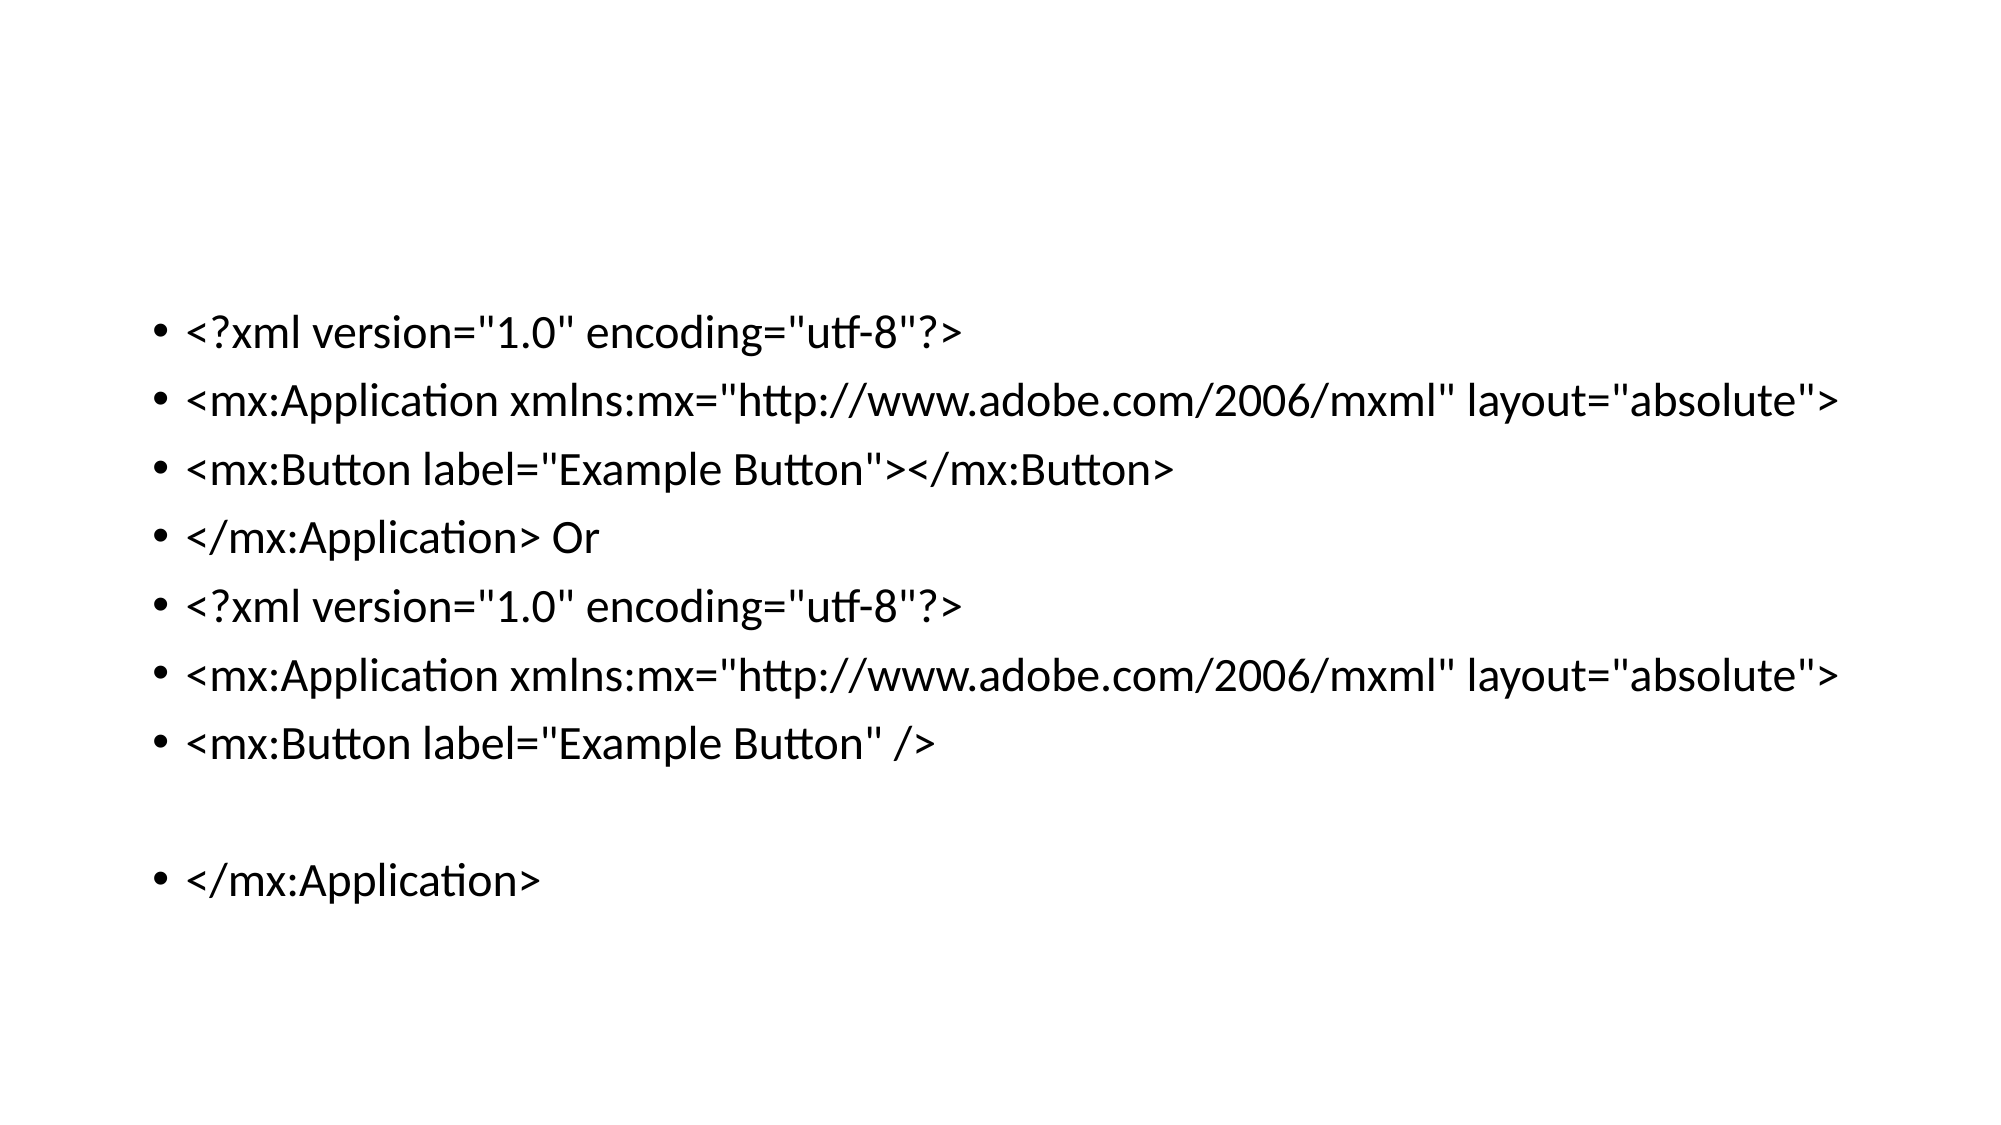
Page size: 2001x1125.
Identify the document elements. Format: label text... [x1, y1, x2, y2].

list <?xml version="1.0" encoding="utf-8"?> <mx:Application xmlns:mx="http://www.adobe.com/2006/mxml" layout="absolute"> <mx:Button label="Example Button"></mx:Button> </mx:Application> Or <?xml version="1.0" encoding="utf-8"?> <mx:Application xmlns:mx="http://www.adobe.com/2006/mxml" layout="absolute"> <mx:Button label="Example Button" /> </mx:Application> [137, 299, 1863, 1014]
